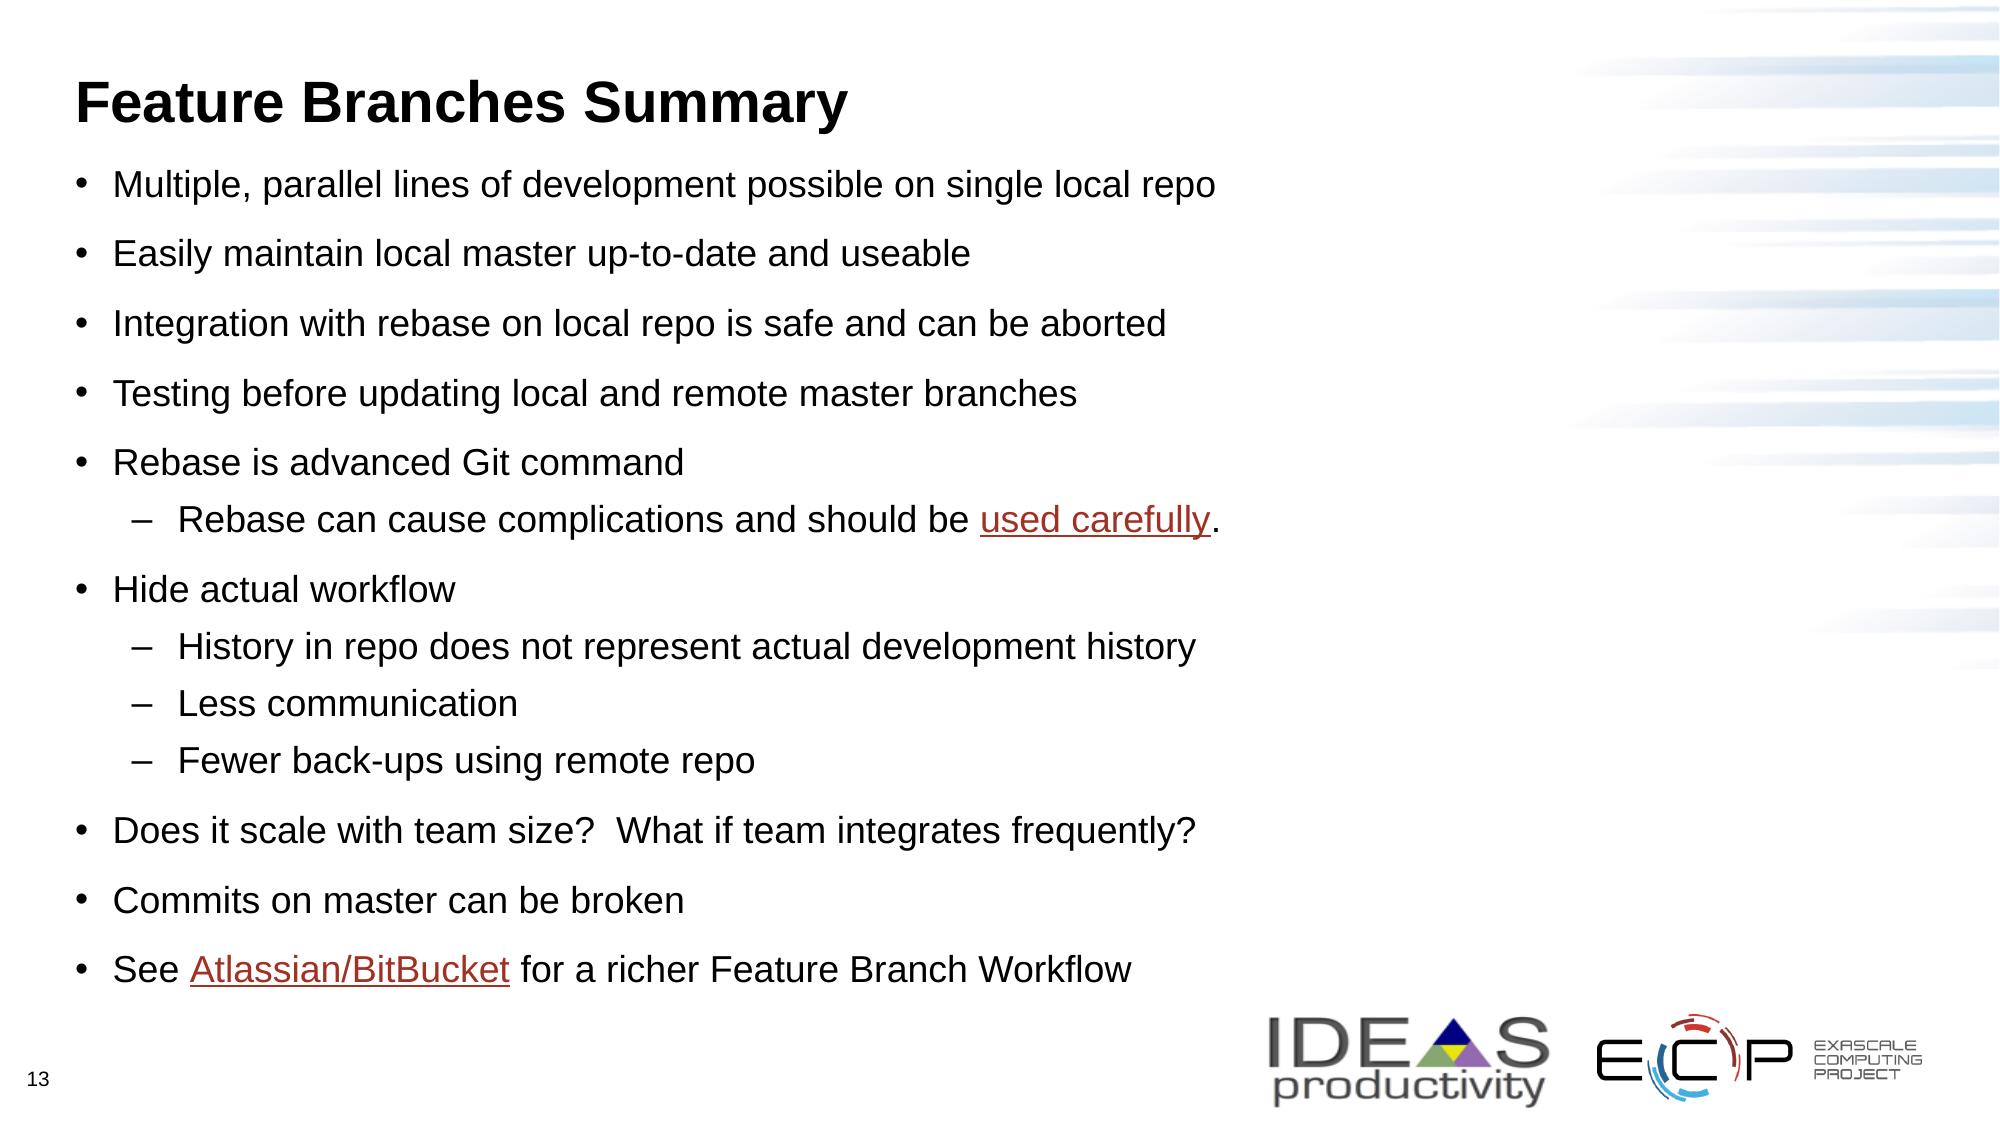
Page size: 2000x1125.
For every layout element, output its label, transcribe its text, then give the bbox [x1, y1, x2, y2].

title Feature Branches Summary [59, 67, 1926, 157]
list Multiple, parallel lines of development possible on single local repo Easily maintain local master up-to-date and useable Integration with rebase on local repo is safe and can be aborted Testing before updating local and remote master branches Rebase is advanced Git command Rebase can cause complications and should be used carefully. Hide actual workflow History in repo does not represent actual development history Less communication Fewer back-ups using remote repo Does it scale with team size? What if team integrates frequently? Commits on master can be broken See Atlassian/BitBucket for a richer Feature Branch Workflow [59, 157, 1926, 822]
picture [1531, 0, 2000, 669]
picture [1597, 1014, 1922, 1102]
picture [1257, 1009, 1560, 1115]
